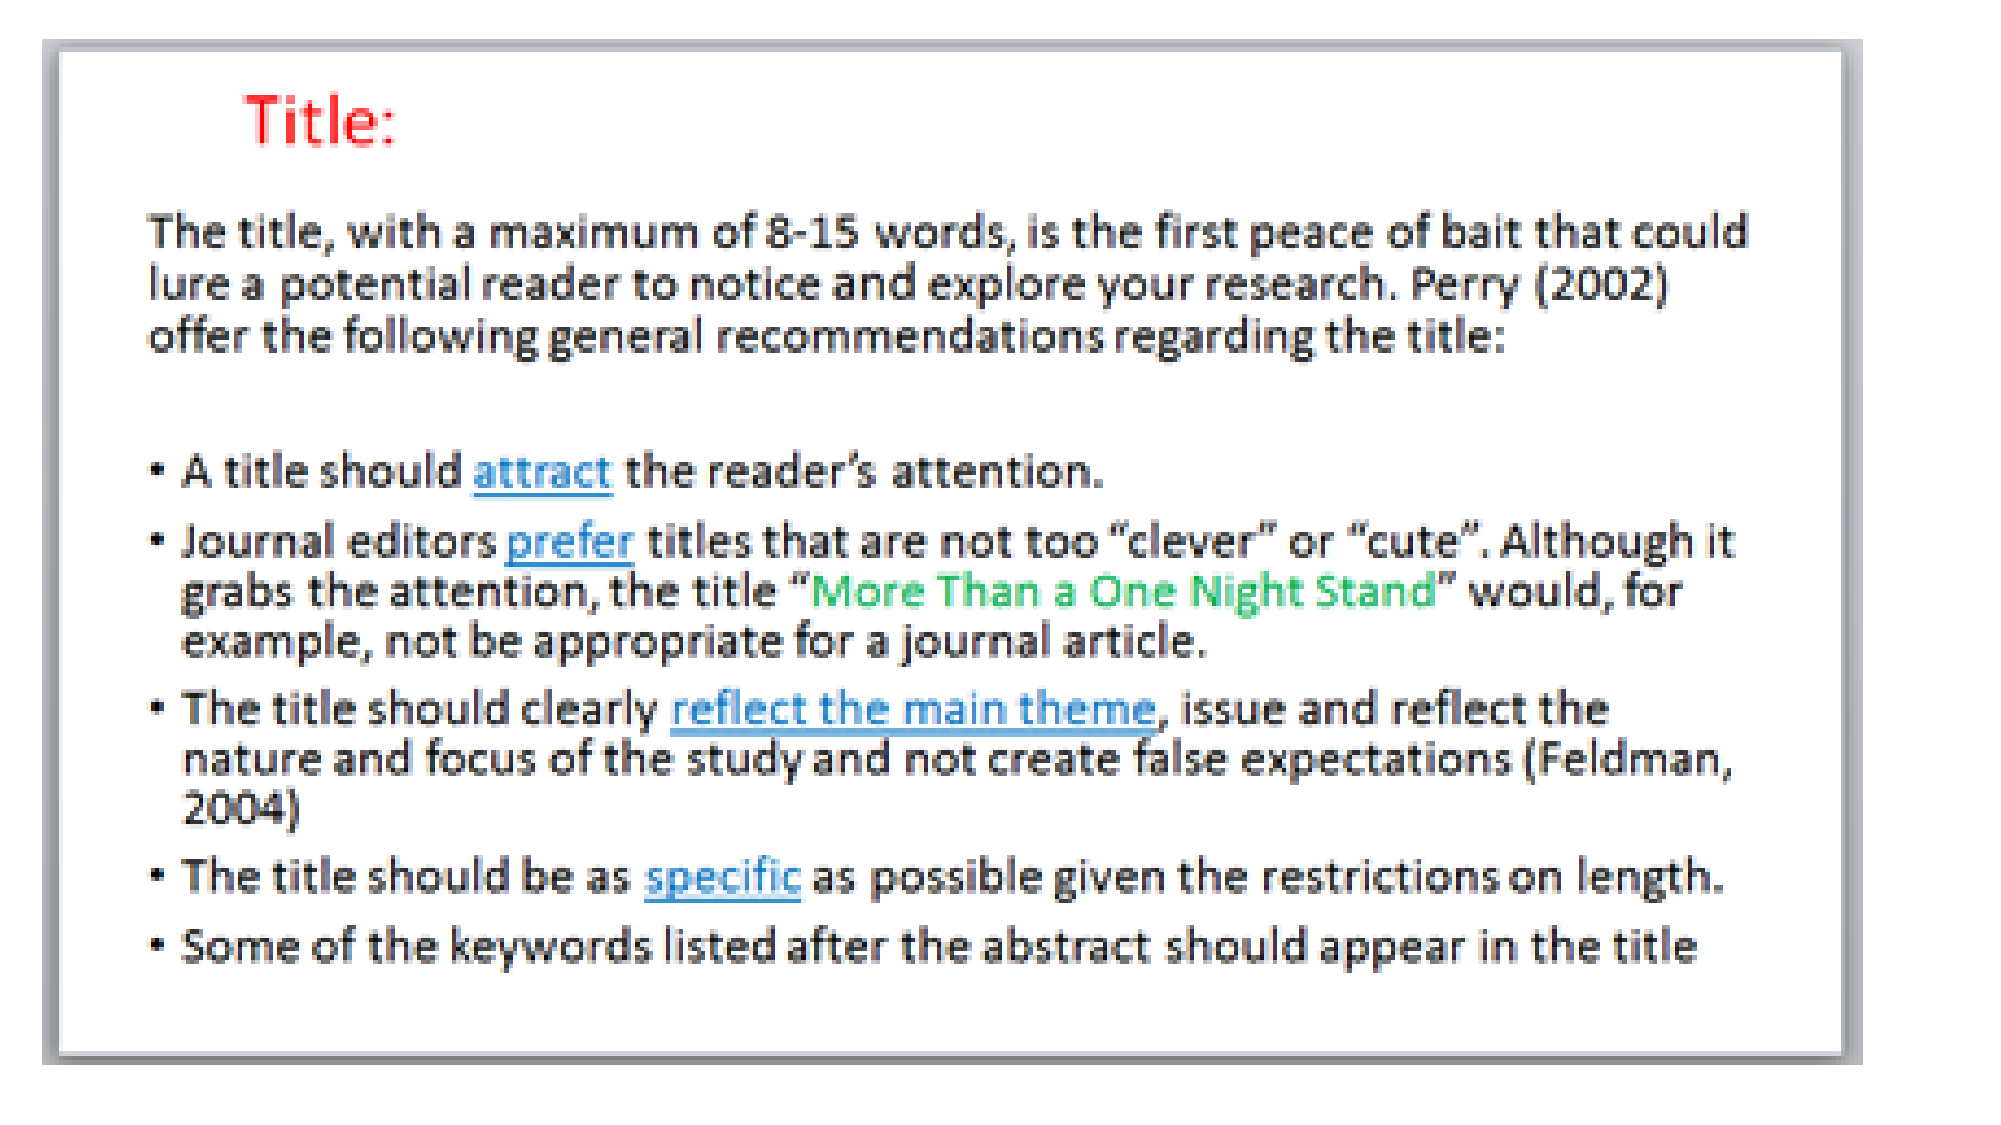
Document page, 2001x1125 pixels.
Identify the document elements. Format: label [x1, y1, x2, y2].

picture [42, 39, 1863, 1065]
